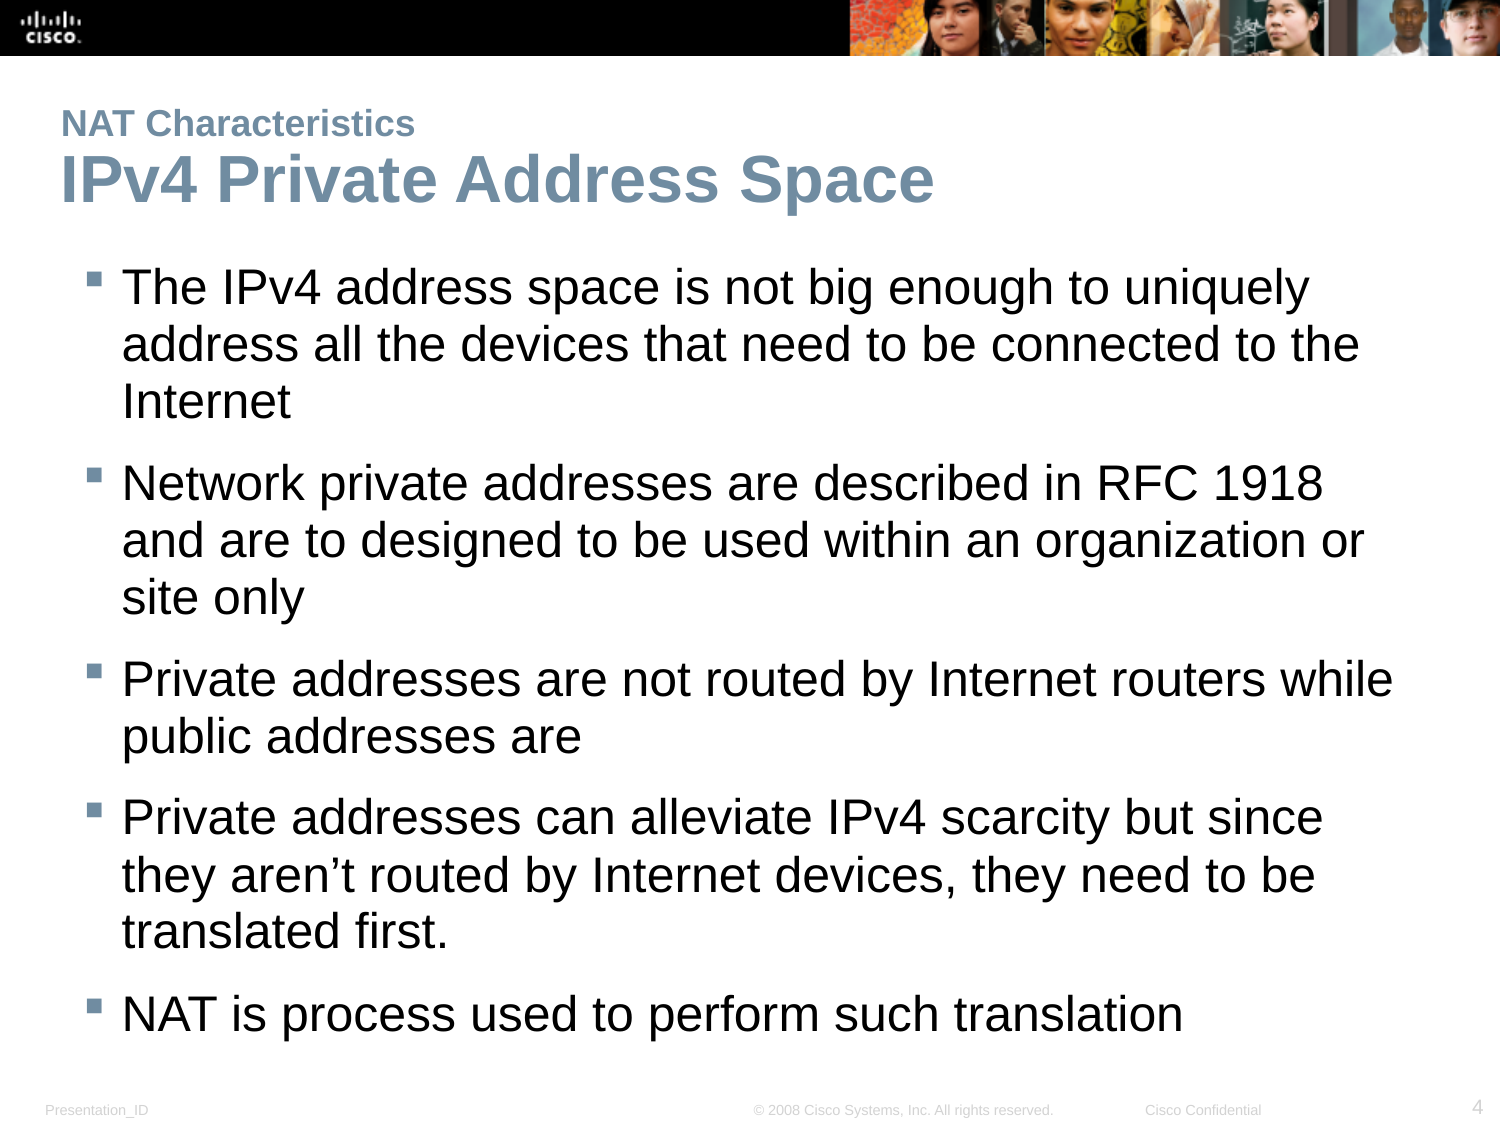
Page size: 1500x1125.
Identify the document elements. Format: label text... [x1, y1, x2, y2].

picture [0, 0, 1500, 56]
title NAT Characteristics IPv4 Private Address Space [47, 85, 1384, 224]
list The IPv4 address space is not big enough to uniquely address all the devices that need to be connected to the Internet Network private addresses are described in RFC 1918 and are to designed to be used within an organization or site only Private addresses are not routed by Internet routers while public addresses are Private addresses can alleviate IPv4 scarcity but since they aren’t routed by Internet devices, they need to be translated first. NAT is process used to perform such translation [69, 251, 1420, 989]
